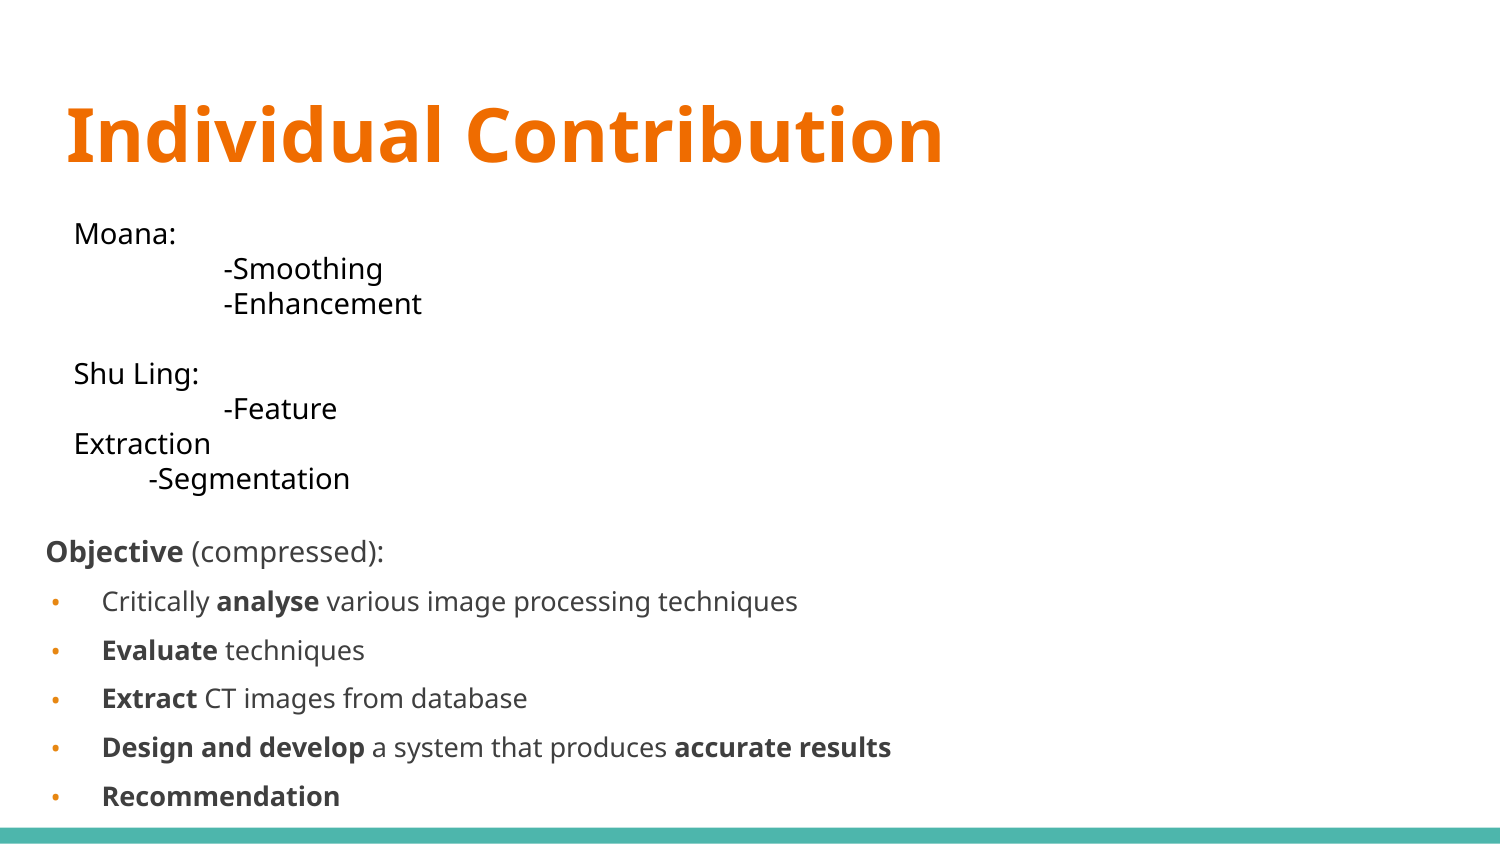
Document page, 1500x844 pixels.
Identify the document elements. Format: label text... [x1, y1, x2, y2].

title Individual Contribution [51, 72, 1449, 189]
list Objective (compressed): Critically analyse various image processing techniques Evaluate techniques Extract CT images from database Design and develop a system that produces accurate results Recommendation [11, 512, 1410, 844]
text_box Moana: -Smoothing -Enhancement Shu Ling: -Feature Extraction -Segmentation [58, 200, 466, 501]
